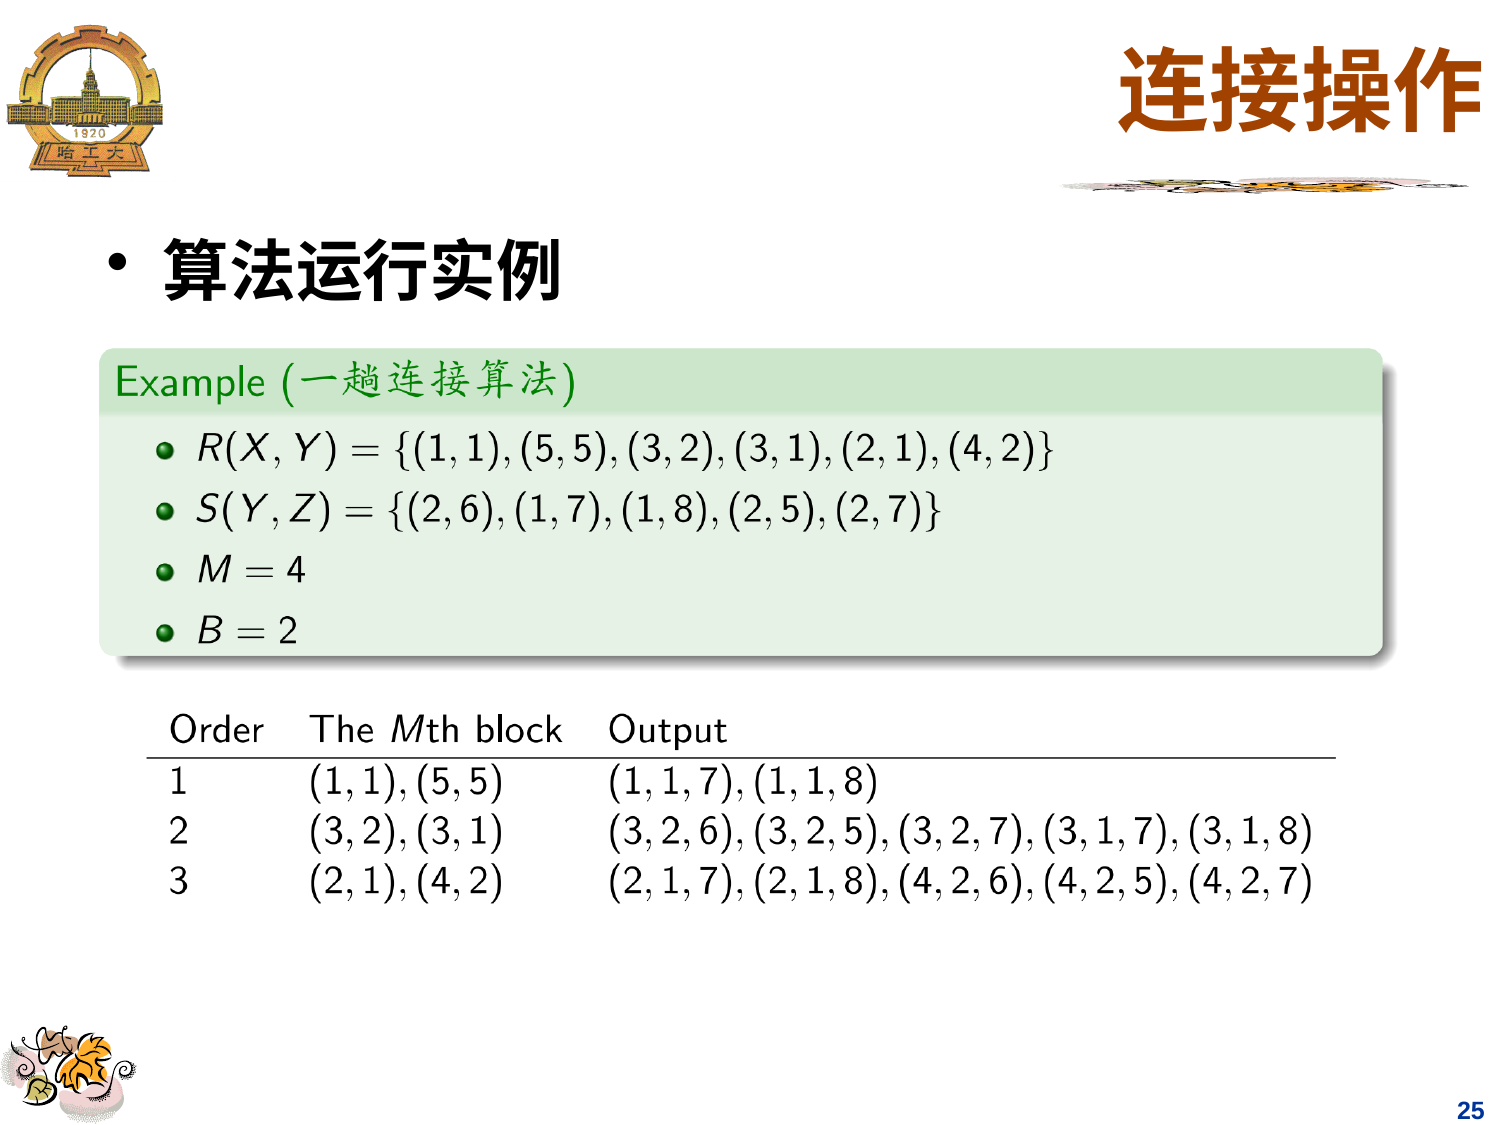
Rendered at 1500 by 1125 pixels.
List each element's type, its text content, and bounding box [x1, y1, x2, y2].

title 连接操作 [162, 0, 1500, 176]
list 算法运行实例 [91, 221, 1442, 312]
picture [0, 24, 175, 182]
picture [58, 314, 1447, 977]
slide_number 25 [1437, 1087, 1500, 1125]
